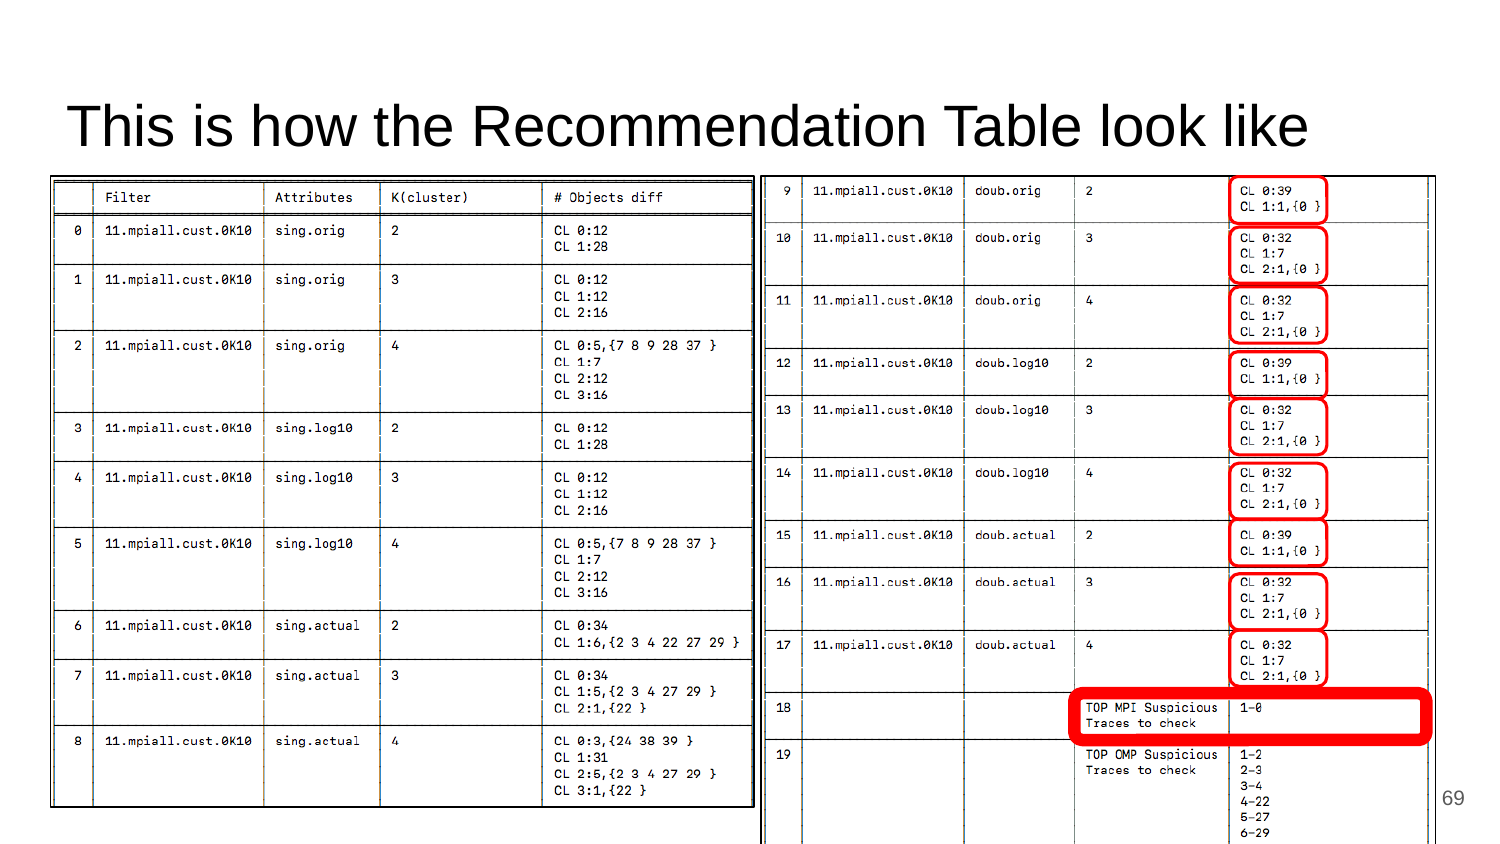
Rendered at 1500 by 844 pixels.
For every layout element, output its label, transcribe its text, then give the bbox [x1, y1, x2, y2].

picture [50, 176, 754, 807]
title This is how the Recommendation Table look like [51, 72, 1449, 167]
slide_number ‹#› [1440, 764, 1480, 830]
picture [761, 176, 1436, 844]
